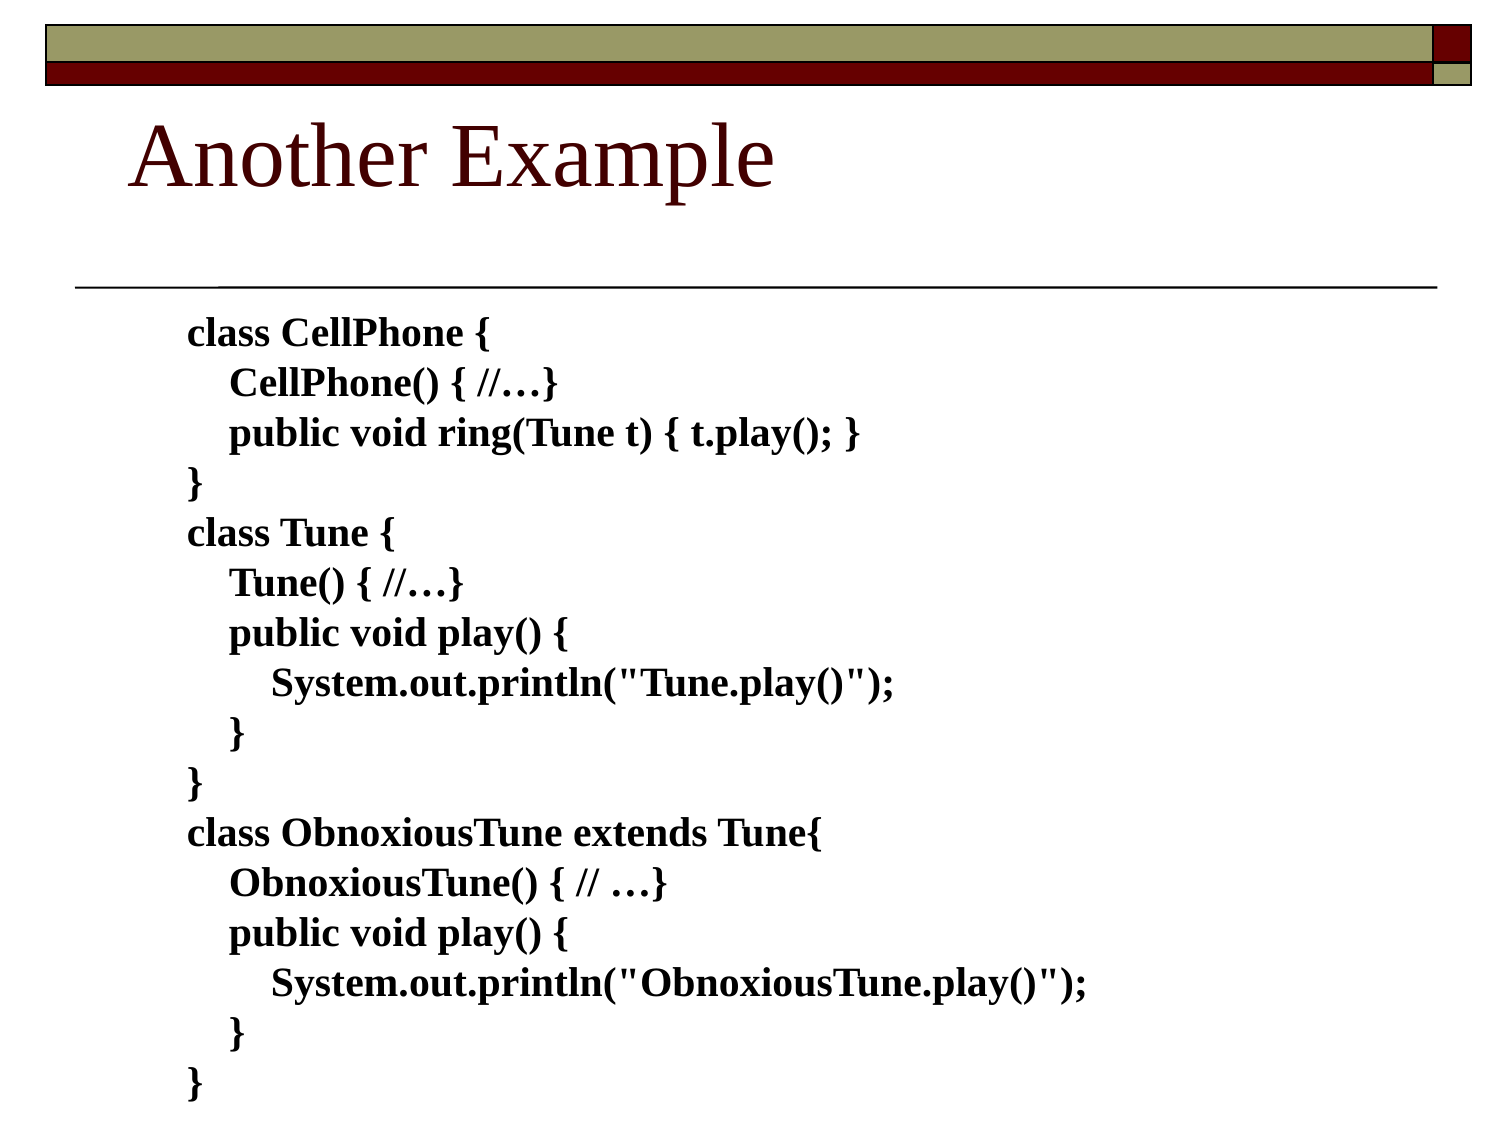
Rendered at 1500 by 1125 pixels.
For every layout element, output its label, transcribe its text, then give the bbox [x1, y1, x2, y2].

text_box class CellPhone { CellPhone() { //…} public void ring(Tune t) { t.play(); } } class Tune { Tune() { //…} public void play() { System.out.println("Tune.play()"); } } class ObnoxiousTune extends Tune{ ObnoxiousTune() { // …} public void play() { System.out.println("ObnoxiousTune.play()"); } } [172, 297, 1104, 1113]
title Another Example [112, 12, 1388, 213]
